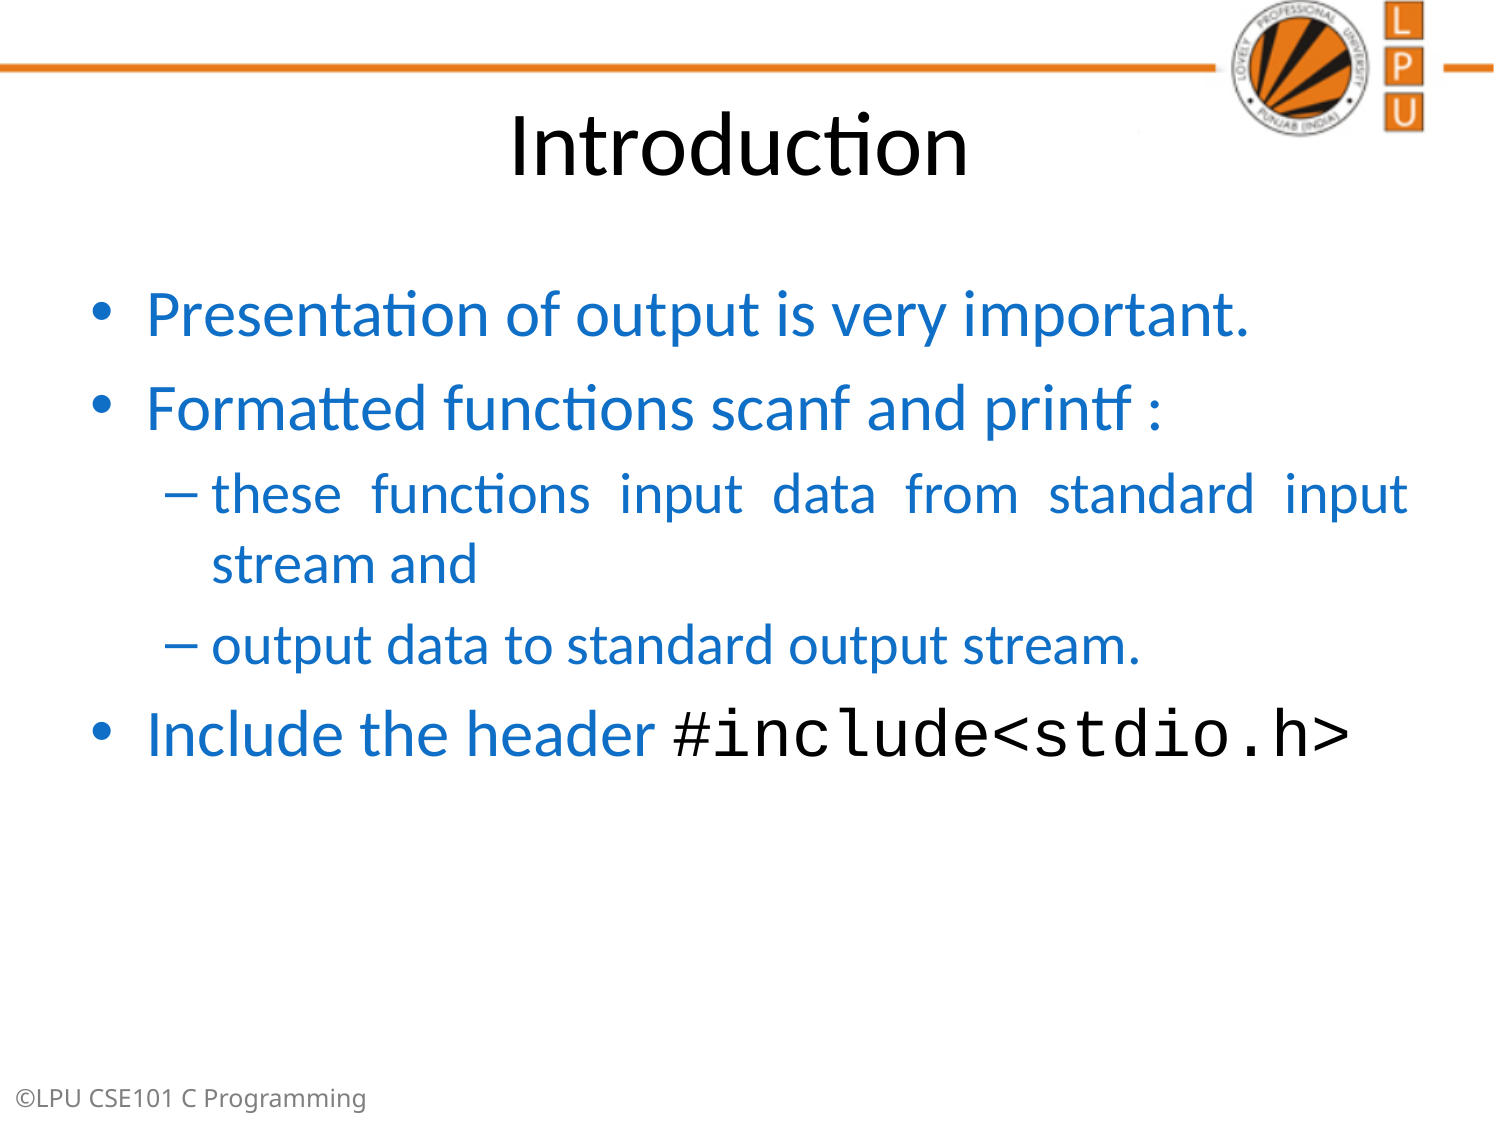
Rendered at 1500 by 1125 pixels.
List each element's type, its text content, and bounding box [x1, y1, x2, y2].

list Presentation of output is very important. Formatted functions scanf and printf : these functions input data from standard input stream and output data to standard output stream. Include the header #include<stdio.h> [75, 262, 1425, 1005]
picture [0, 0, 1497, 155]
title Introduction [75, 45, 1425, 233]
